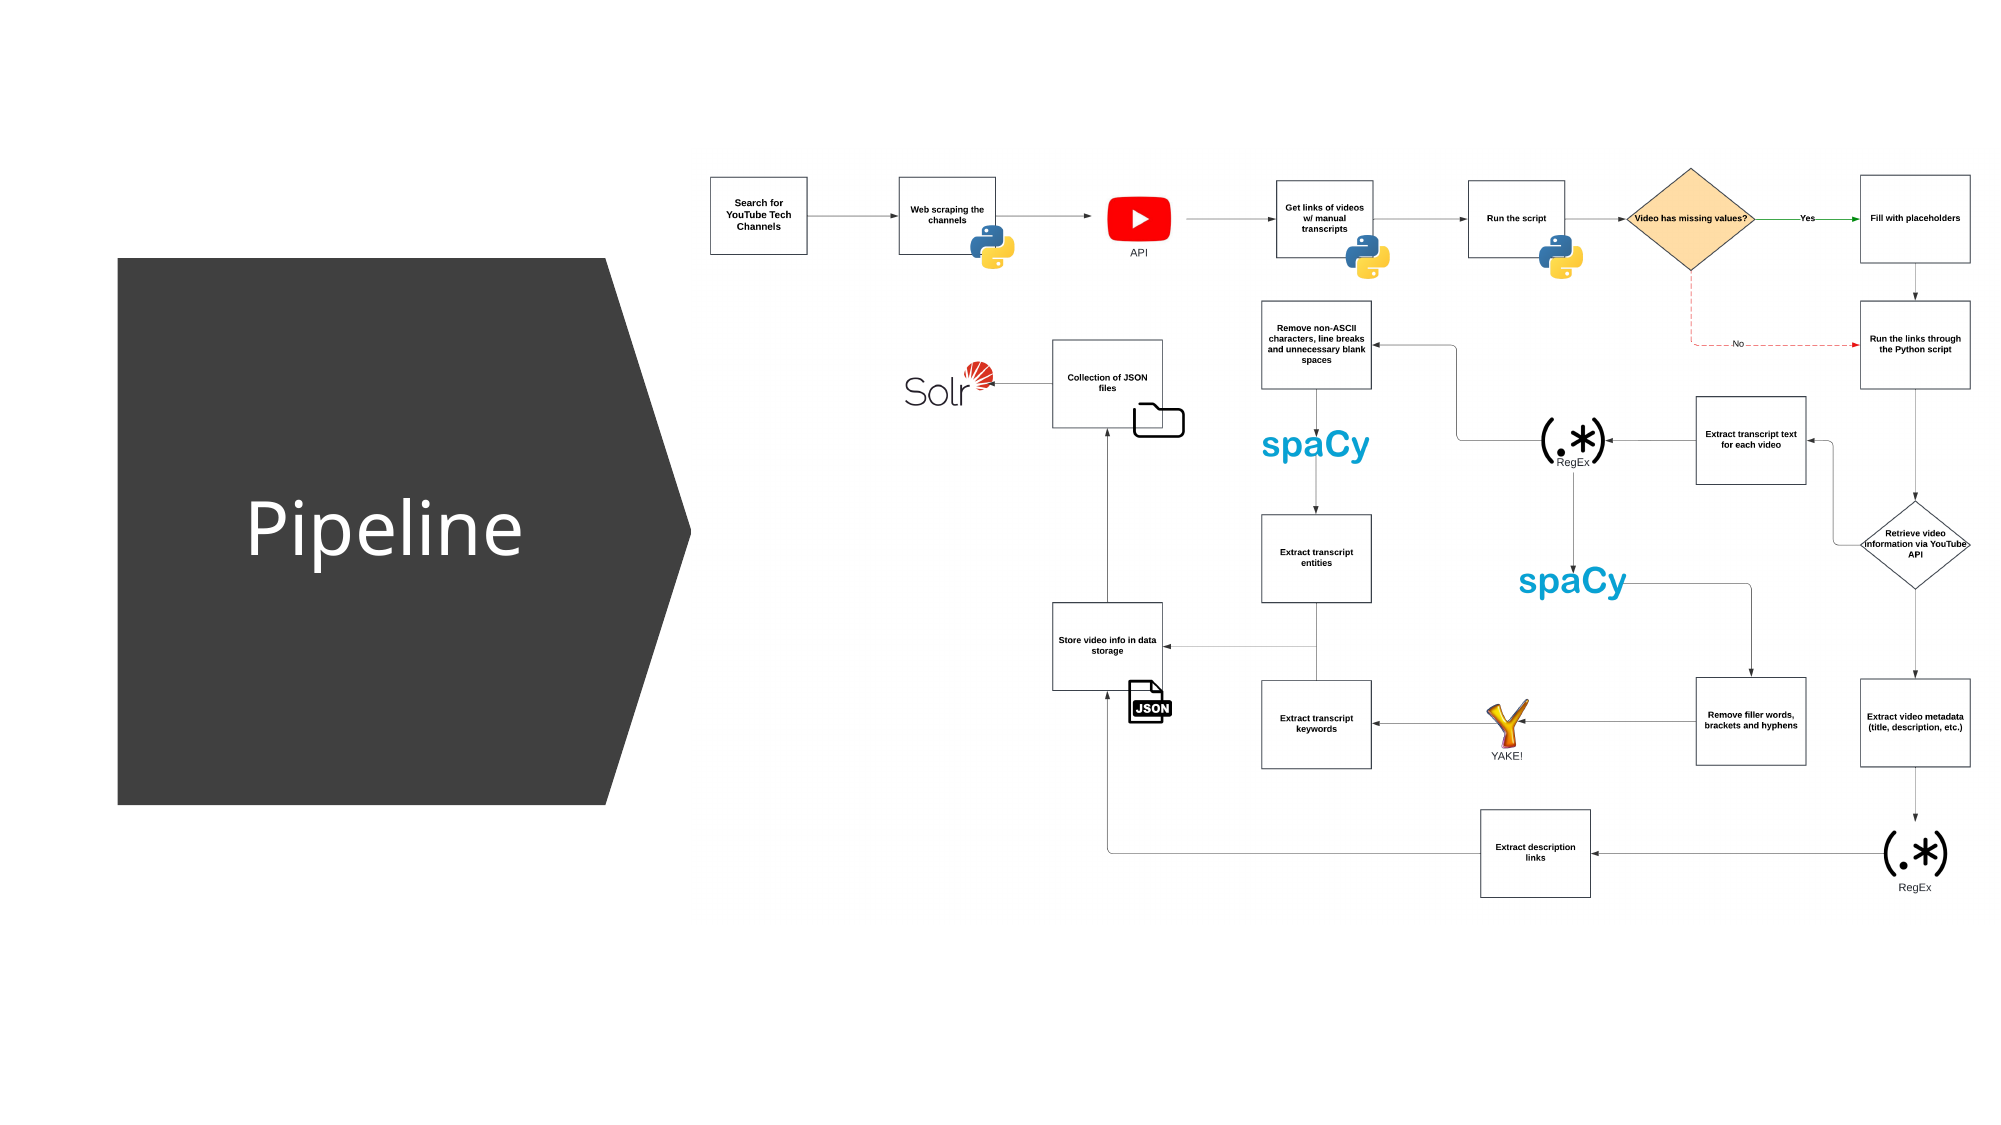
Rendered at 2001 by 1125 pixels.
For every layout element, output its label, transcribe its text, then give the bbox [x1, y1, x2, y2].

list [691, 148, 2000, 925]
text_box [116, 256, 691, 807]
title Pipeline [168, 322, 601, 741]
